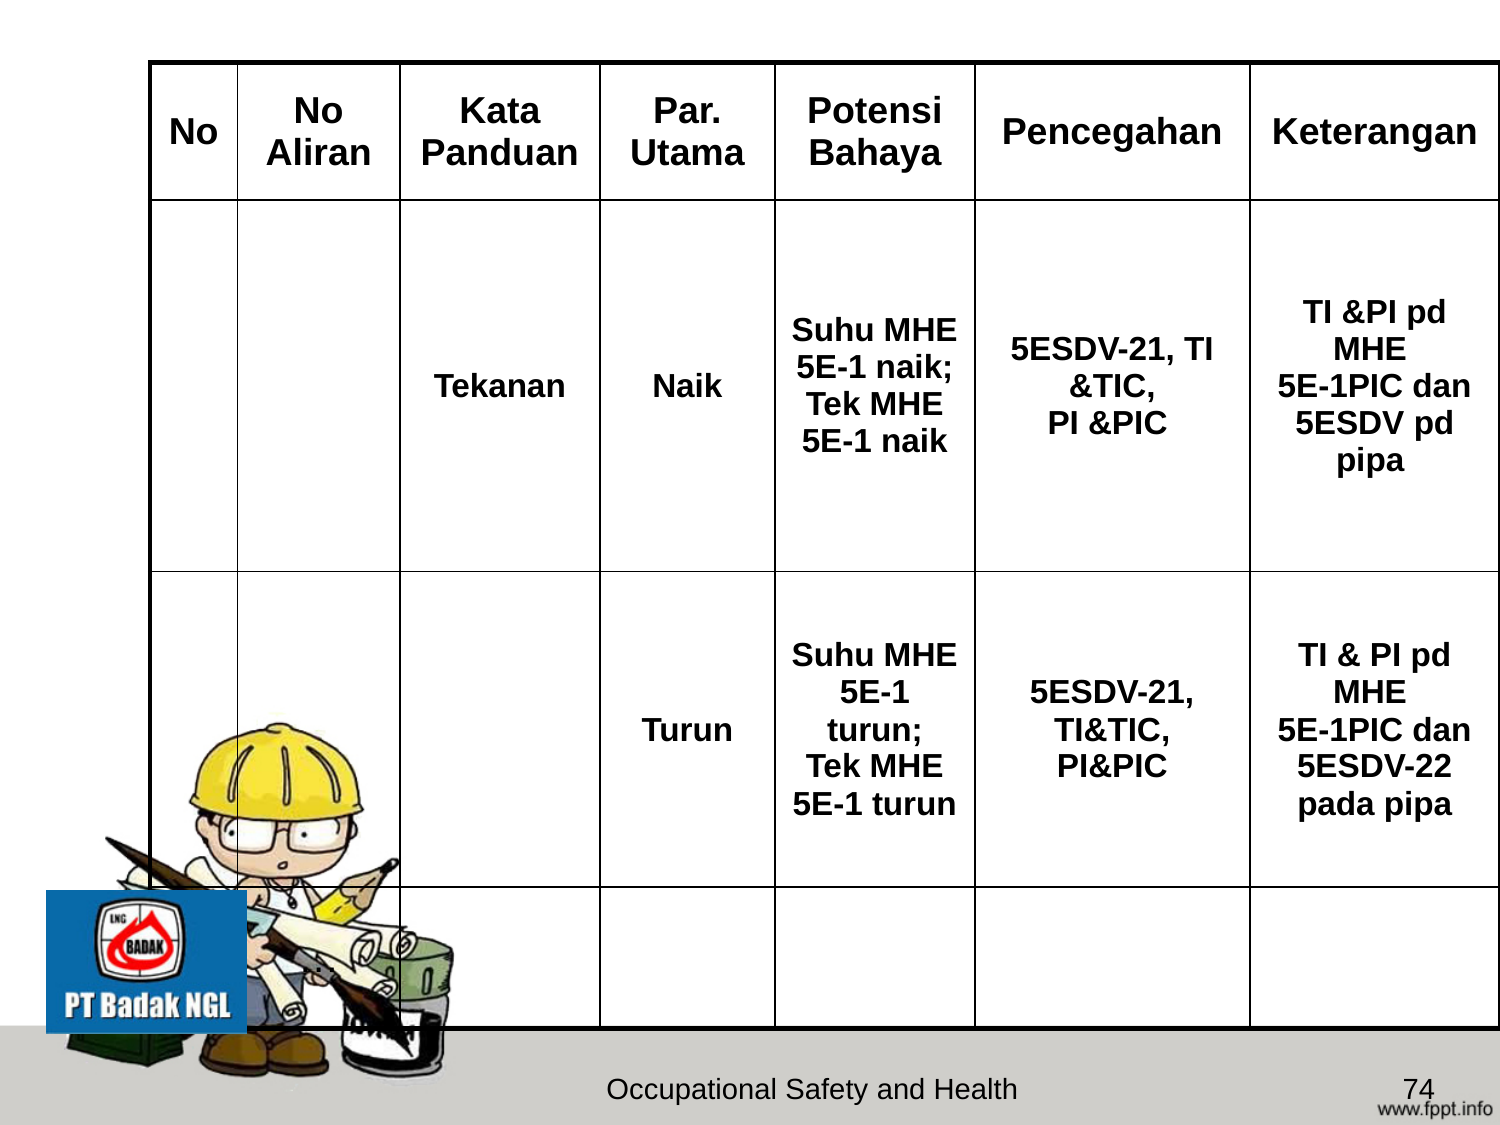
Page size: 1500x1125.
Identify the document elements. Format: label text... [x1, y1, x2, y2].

text_box 74 [1137, 1037, 1450, 1113]
table_header Kata Panduan [401, 65, 599, 199]
table_header No [152, 65, 237, 199]
table_cell Tekanan [401, 201, 599, 571]
table_cell Naik [601, 201, 774, 571]
table_cell 5ESDV-21, TI &TIC, PI &PIC [976, 201, 1249, 571]
table_header Par. Utama [601, 65, 774, 199]
table_cell Suhu MHE 5E-1 turun; Tek MHE 5E-1 turun [776, 572, 974, 886]
table_cell [601, 888, 774, 1026]
table_cell … [238, 888, 399, 1026]
table_cell [401, 572, 599, 886]
table_cell [776, 888, 974, 1026]
table_cell [401, 888, 599, 1026]
table_cell [152, 201, 237, 571]
table_cell Suhu MHE 5E-1 naik; Tek MHE 5E-1 naik [776, 201, 974, 571]
table_cell [152, 572, 237, 886]
text_box Occupational Safety and Health [575, 1037, 1050, 1113]
table_cell [238, 201, 399, 571]
table_header Potensi Bahaya [776, 65, 974, 199]
table_header Pencegahan [976, 65, 1249, 199]
table_header Keterangan [1251, 65, 1498, 199]
table_cell TI & PI pd MHE 5E-1PIC dan 5ESDV-22 pada pipa [1251, 572, 1498, 886]
table_cell [976, 888, 1249, 1026]
table_cell TI &PI pd MHE 5E-1PIC dan 5ESDV pd pipa [1251, 201, 1498, 571]
table_cell [238, 572, 399, 886]
table_header No Aliran [238, 65, 399, 199]
table_cell 5ESDV-21, TI&TIC, PI&PIC [976, 572, 1249, 886]
table_cell Turun [601, 572, 774, 886]
picture [0, 0, 1500, 1125]
table_cell [1251, 888, 1498, 1026]
